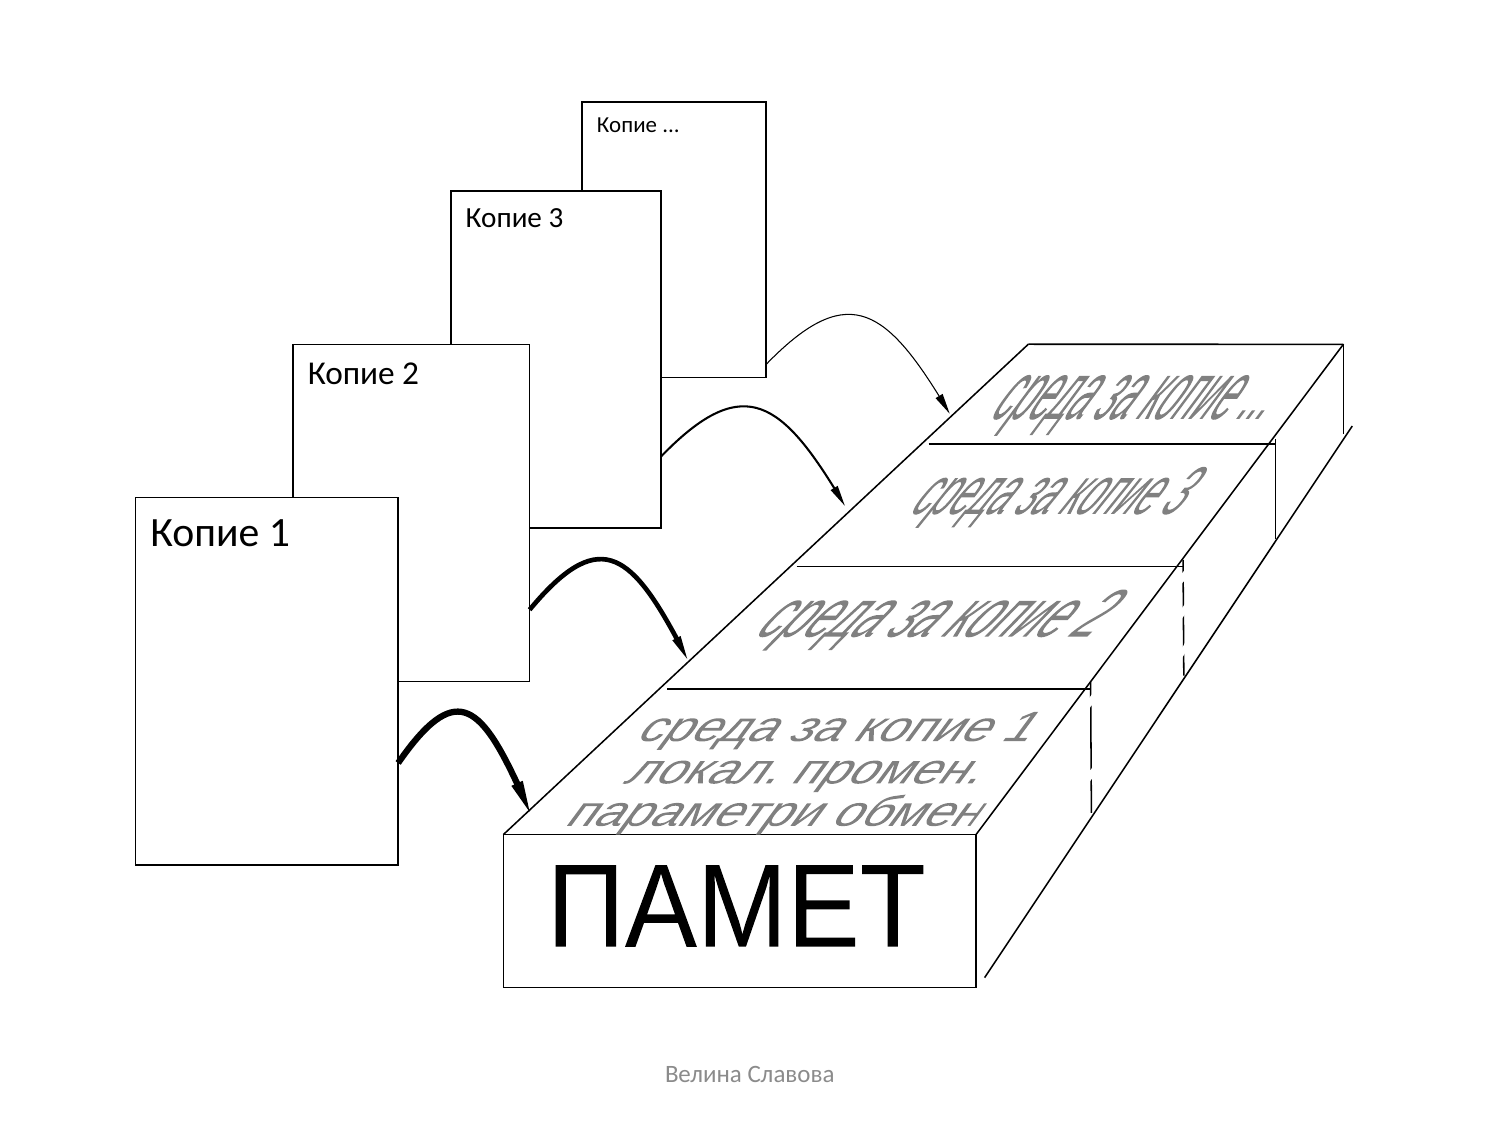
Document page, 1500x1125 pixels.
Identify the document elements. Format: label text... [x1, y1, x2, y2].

footer Велина Славова [512, 1042, 988, 1103]
text_box среда за копие 2 [851, 600, 897, 638]
text_box Копие ... [582, 101, 766, 378]
text_box [765, 314, 950, 414]
text_box [398, 712, 530, 812]
text_box Копие 1 [135, 497, 399, 865]
text_box среда за копие 3 [986, 477, 1024, 515]
text_box [503, 834, 976, 988]
text_box Копие 3 [450, 191, 661, 529]
text_box [660, 406, 845, 506]
text_box среда за копие 2 [762, 600, 826, 651]
text_box [529, 559, 688, 659]
text_box Копие 2 [293, 344, 530, 682]
